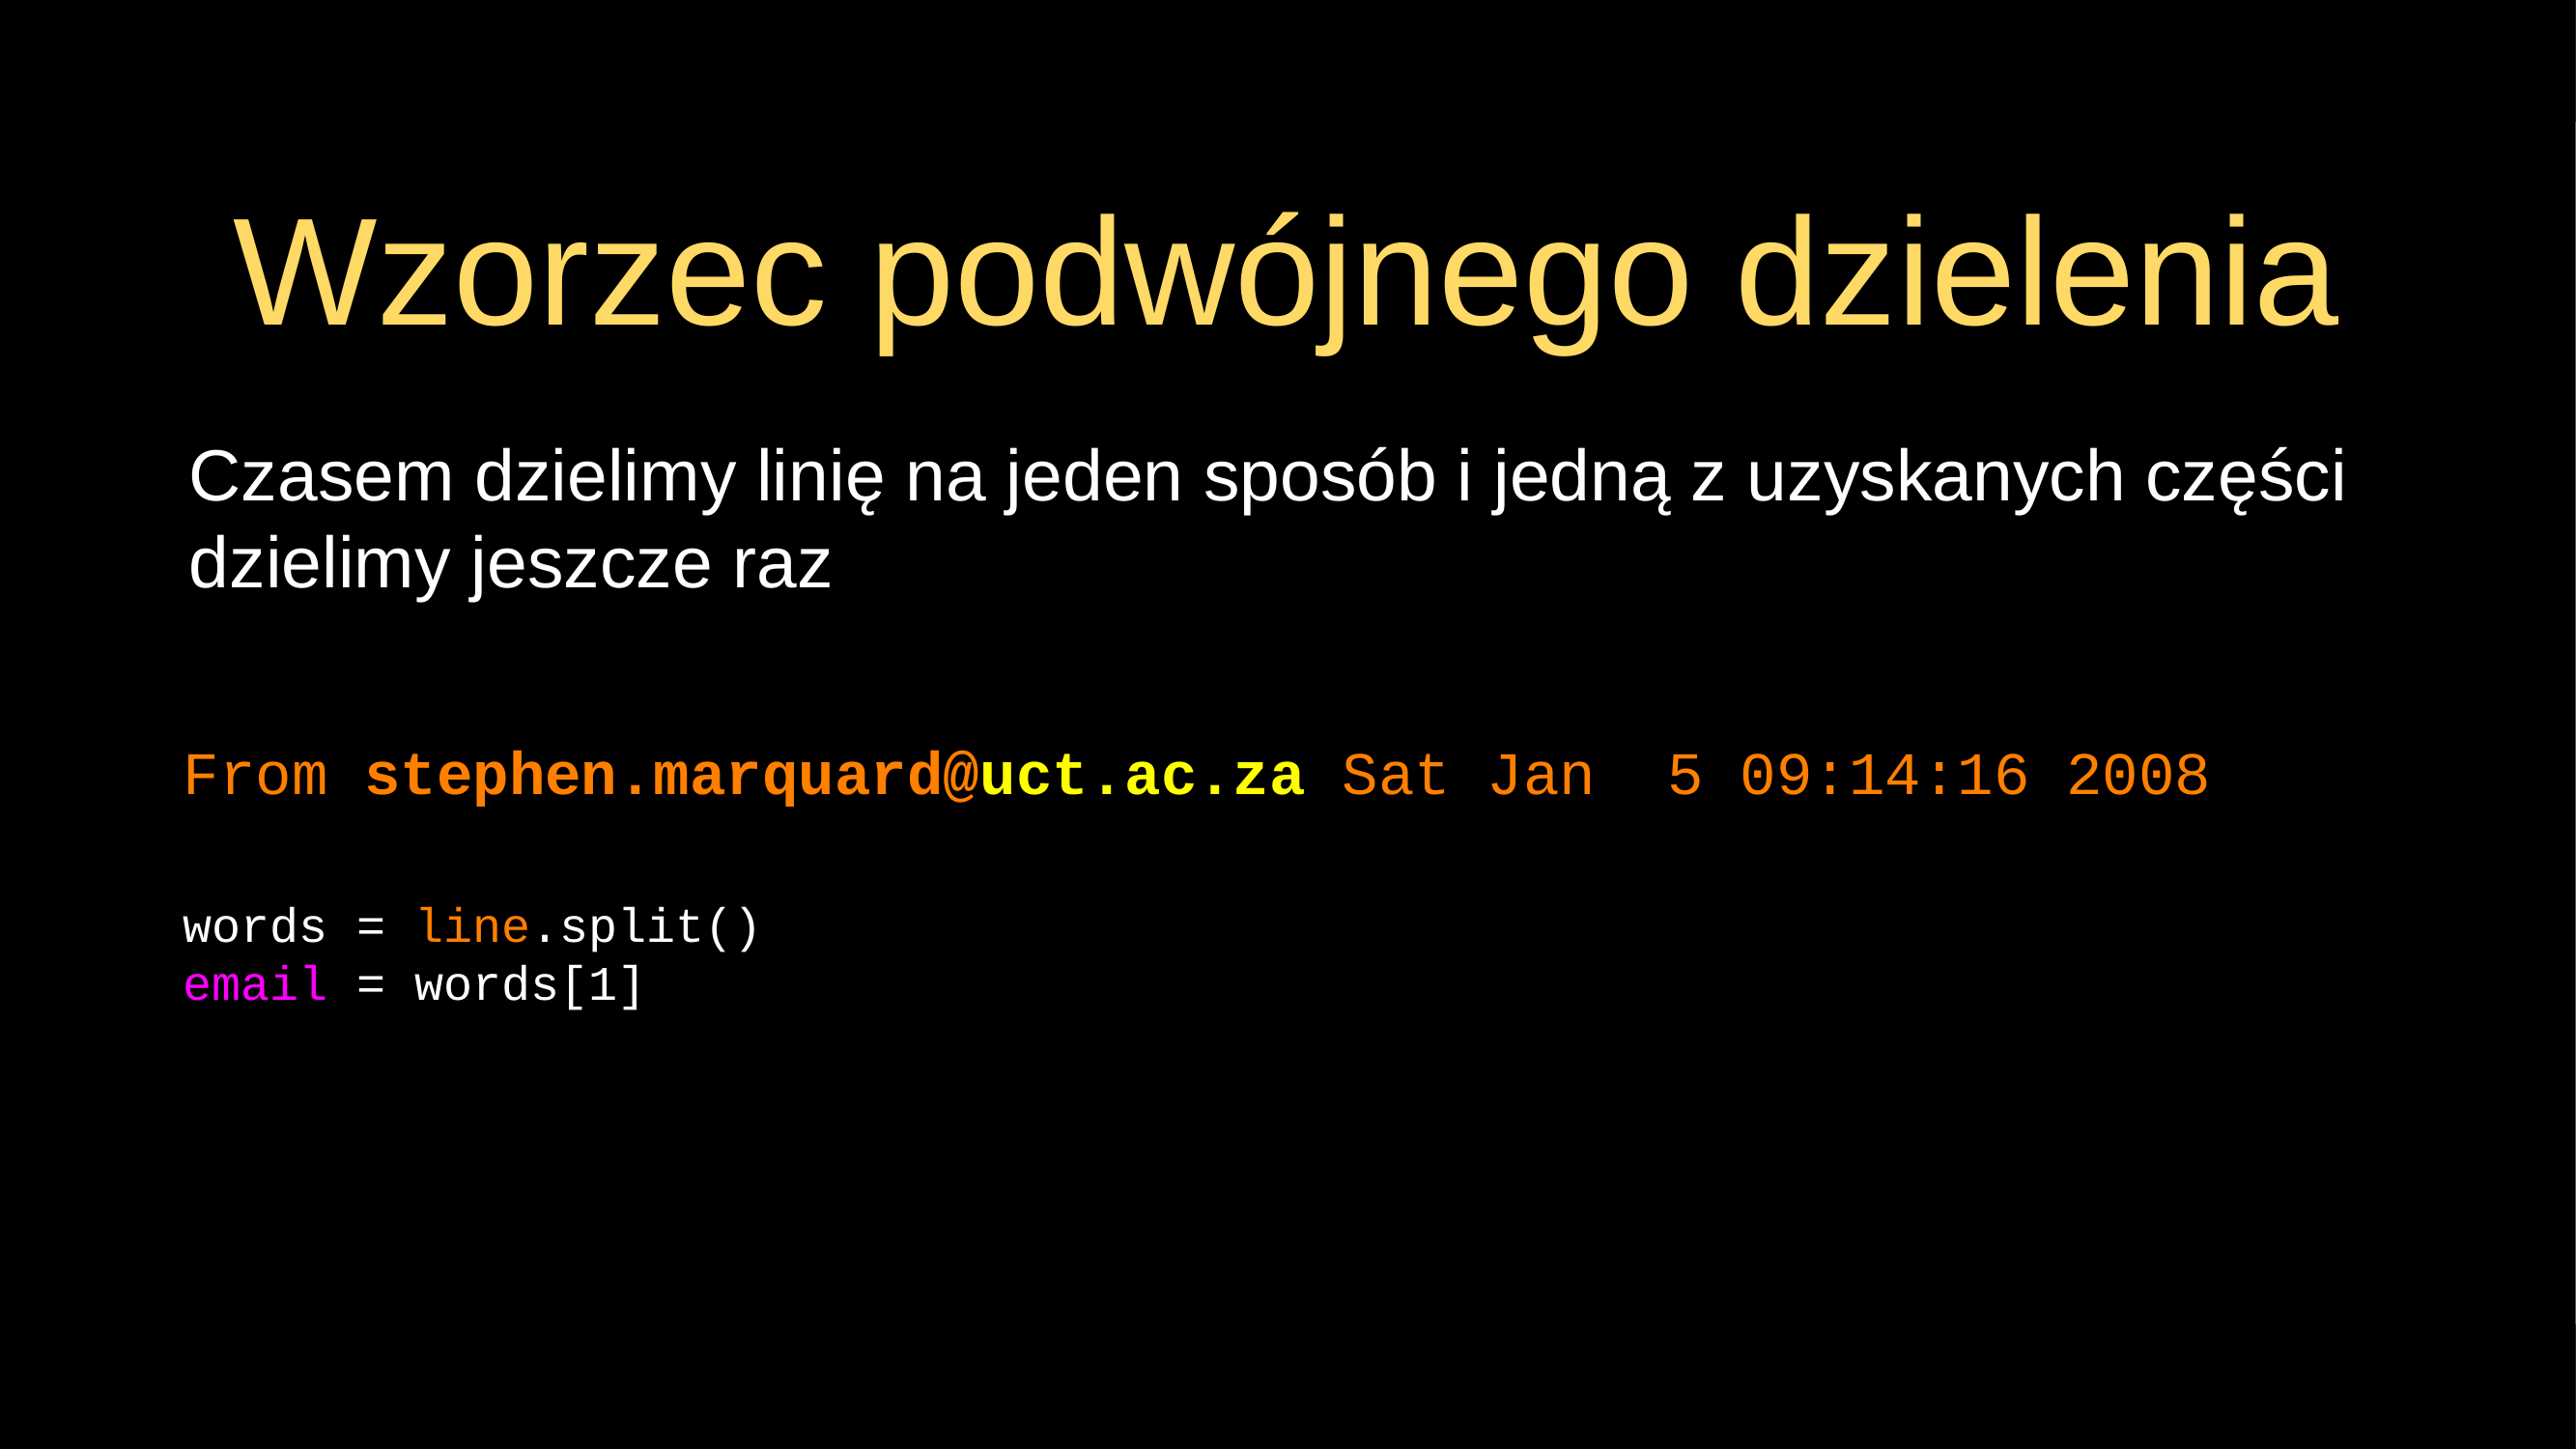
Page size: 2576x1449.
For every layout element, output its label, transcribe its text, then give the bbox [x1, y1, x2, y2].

list Czasem dzielimy linię na jeden sposób i jedną z uzyskanych części dzielimy jeszcze raz [183, 412, 2391, 618]
text_box words = line.split() email = words[1] print pieces[1] [183, 838, 1003, 1138]
text_box From stephen.marquard@uct.ac.za Sat Jan 5 09:14:16 2008 [183, 717, 2298, 824]
title Wzorzec podwójnego dzielenia [183, 125, 2391, 403]
